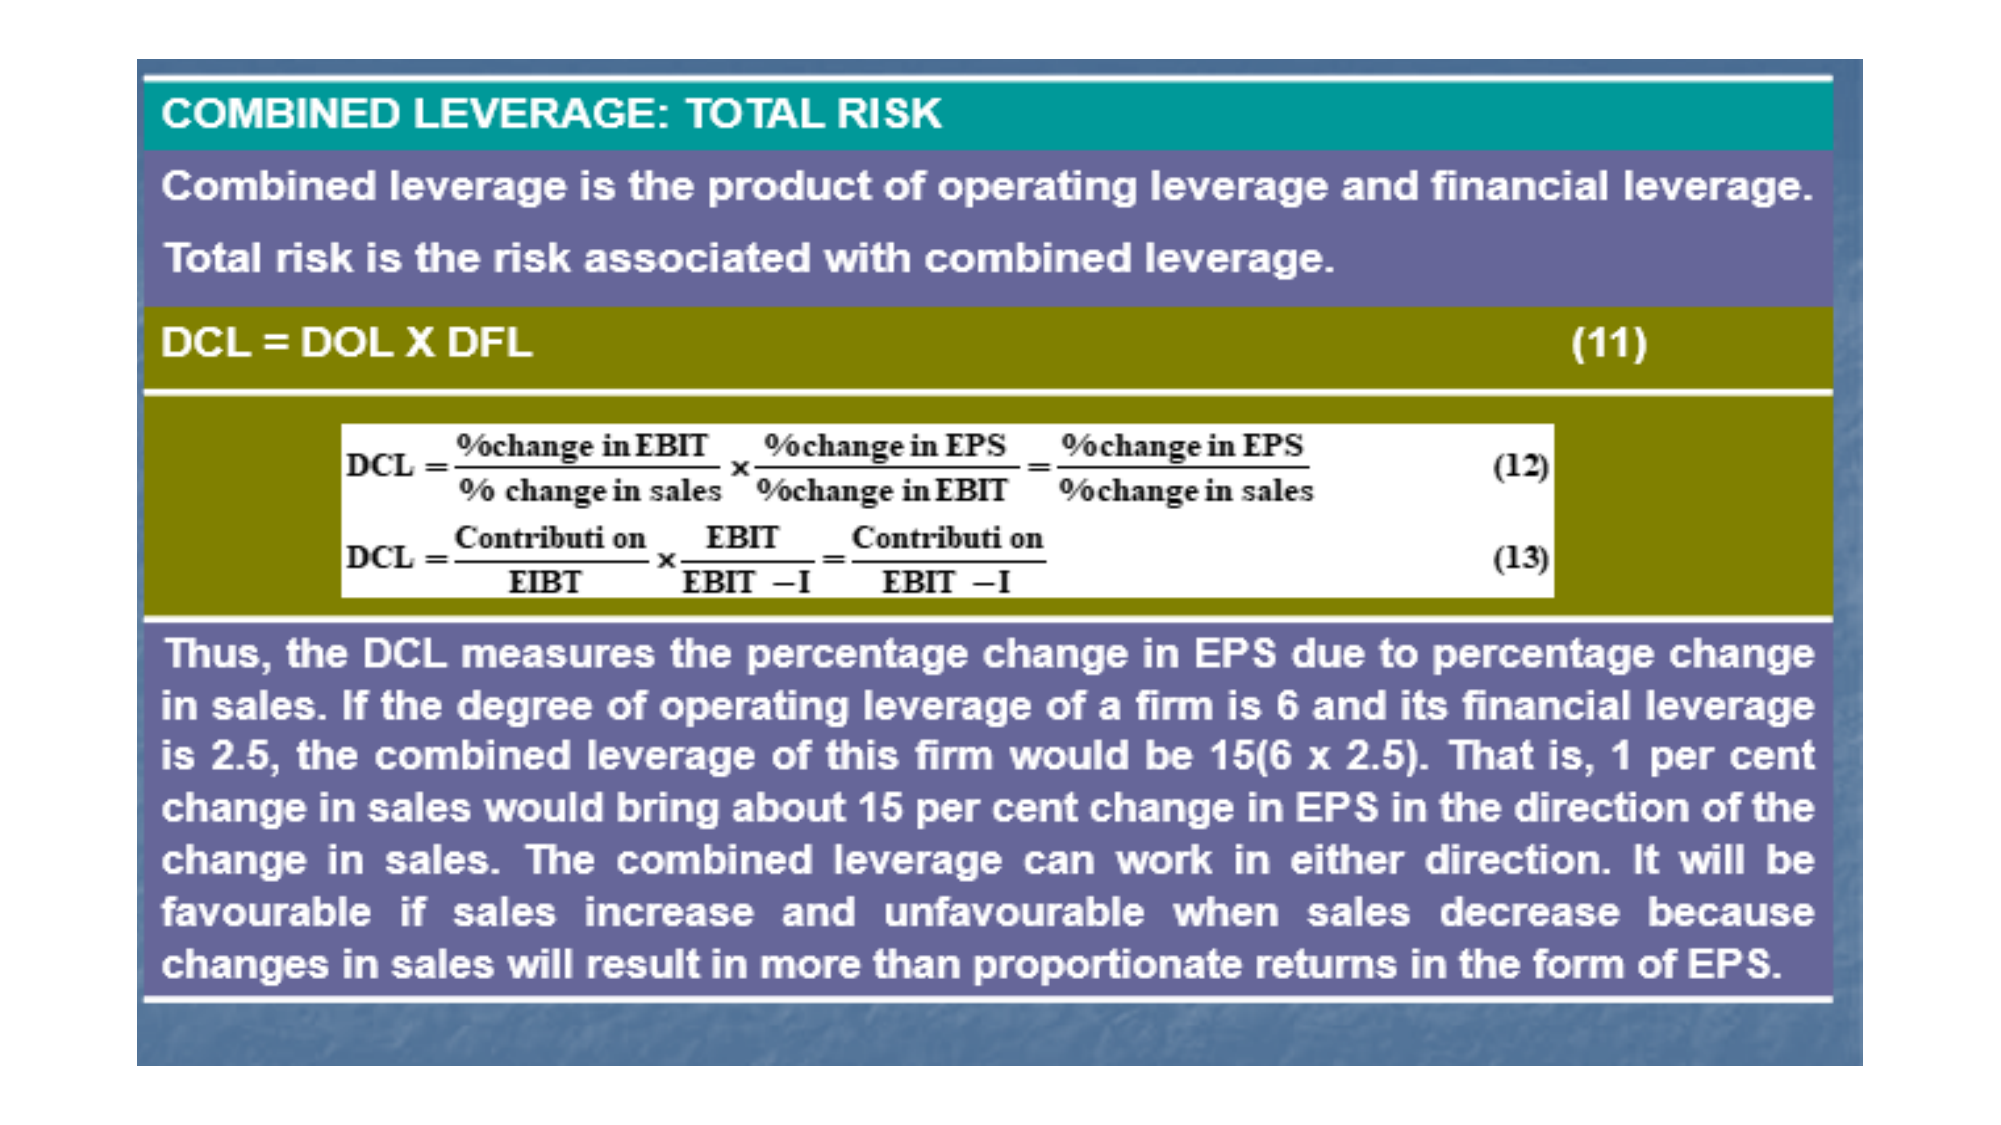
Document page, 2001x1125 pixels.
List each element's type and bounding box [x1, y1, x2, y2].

picture [137, 59, 1863, 1066]
